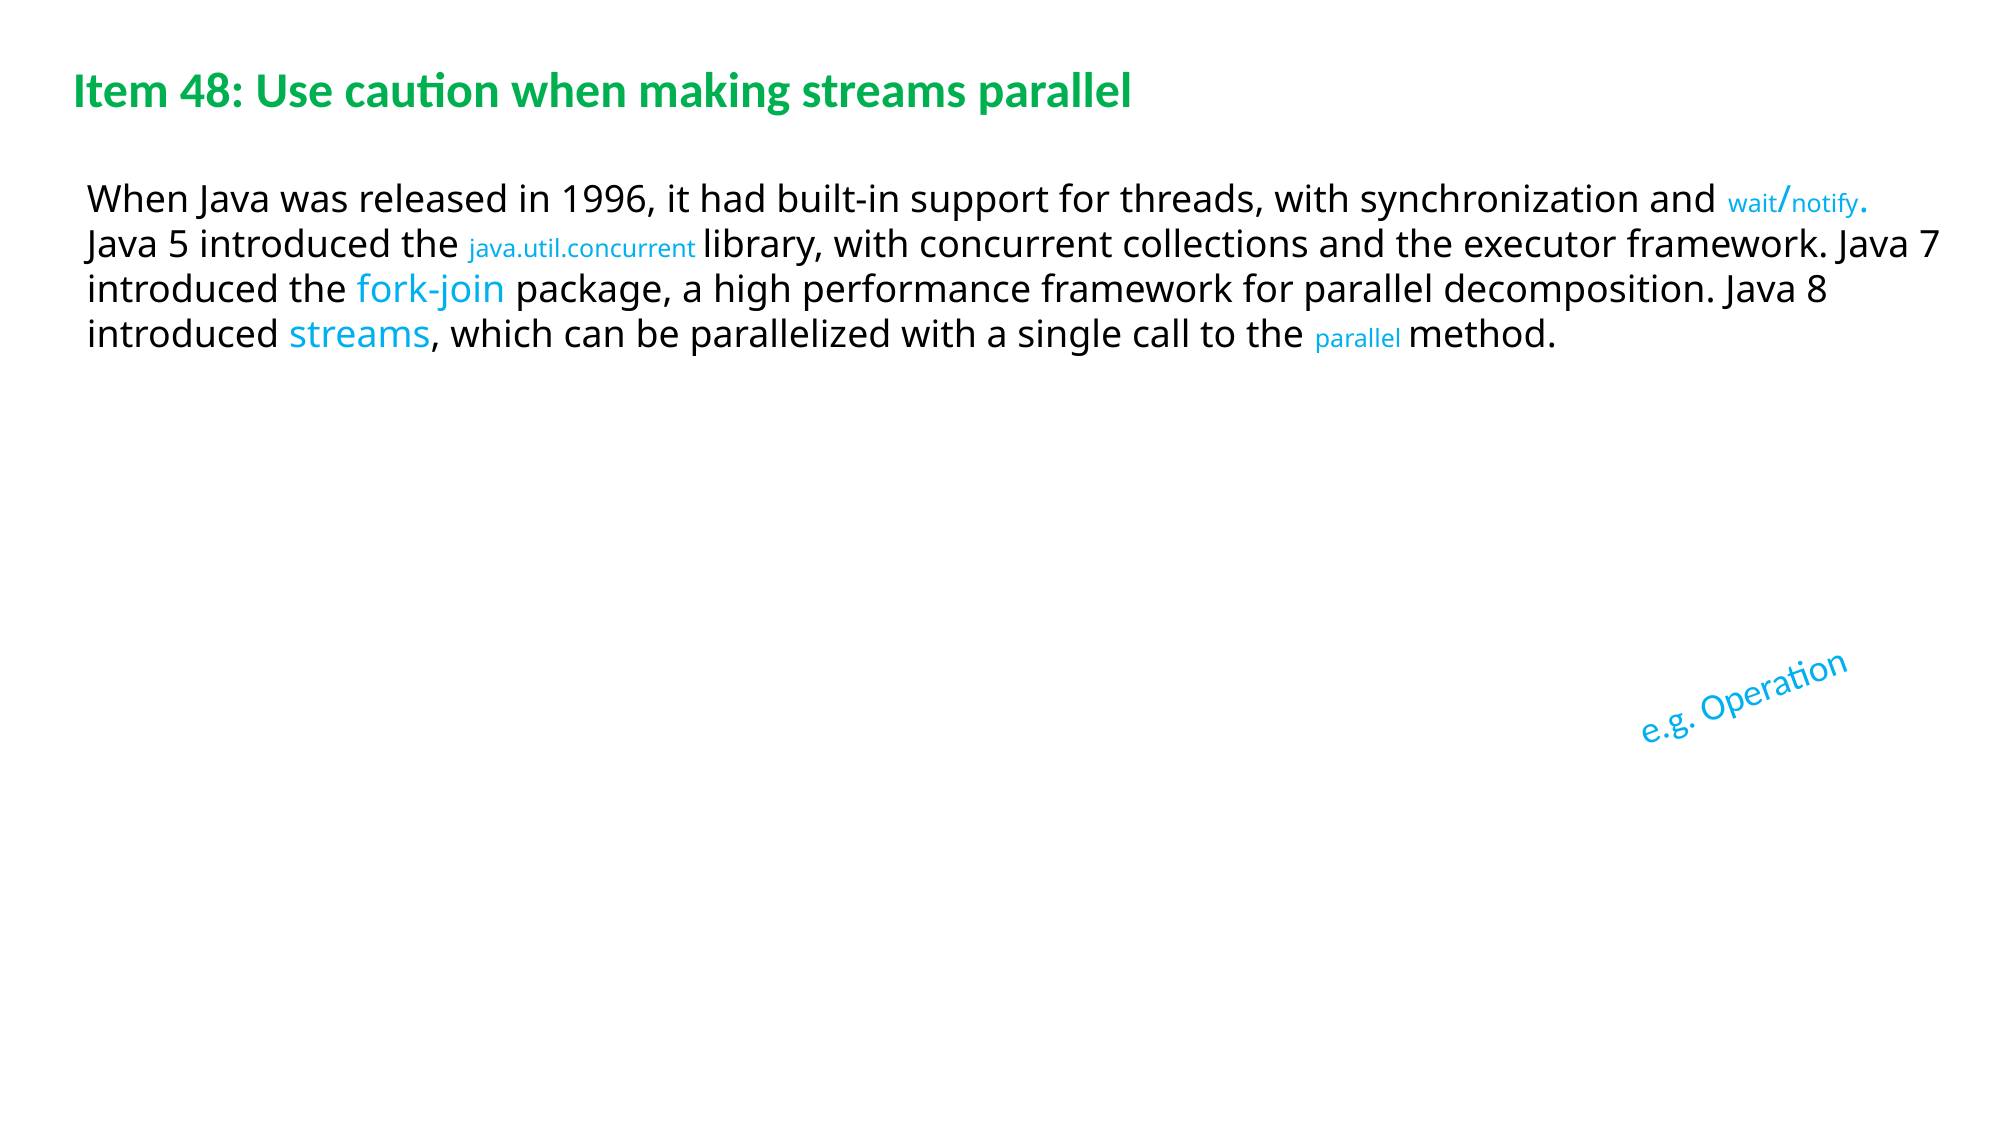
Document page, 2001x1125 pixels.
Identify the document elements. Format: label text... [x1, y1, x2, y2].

text_box Item 48: Use caution when making streams parallel [58, 49, 1149, 125]
text_box When Java was released in 1996, it had built-in support for threads, with synchronization and wait/notify. Java 5 introduced the java.util.concurrent library, with concurrent collections and the executor framework. Java 7 introduced the fork-join package, a high performance framework for parallel decomposition. Java 8 introduced streams, which can be parallelized with a single call to the parallel method. [72, 167, 1981, 363]
text_box e.g. Operation [1616, 599, 1932, 765]
